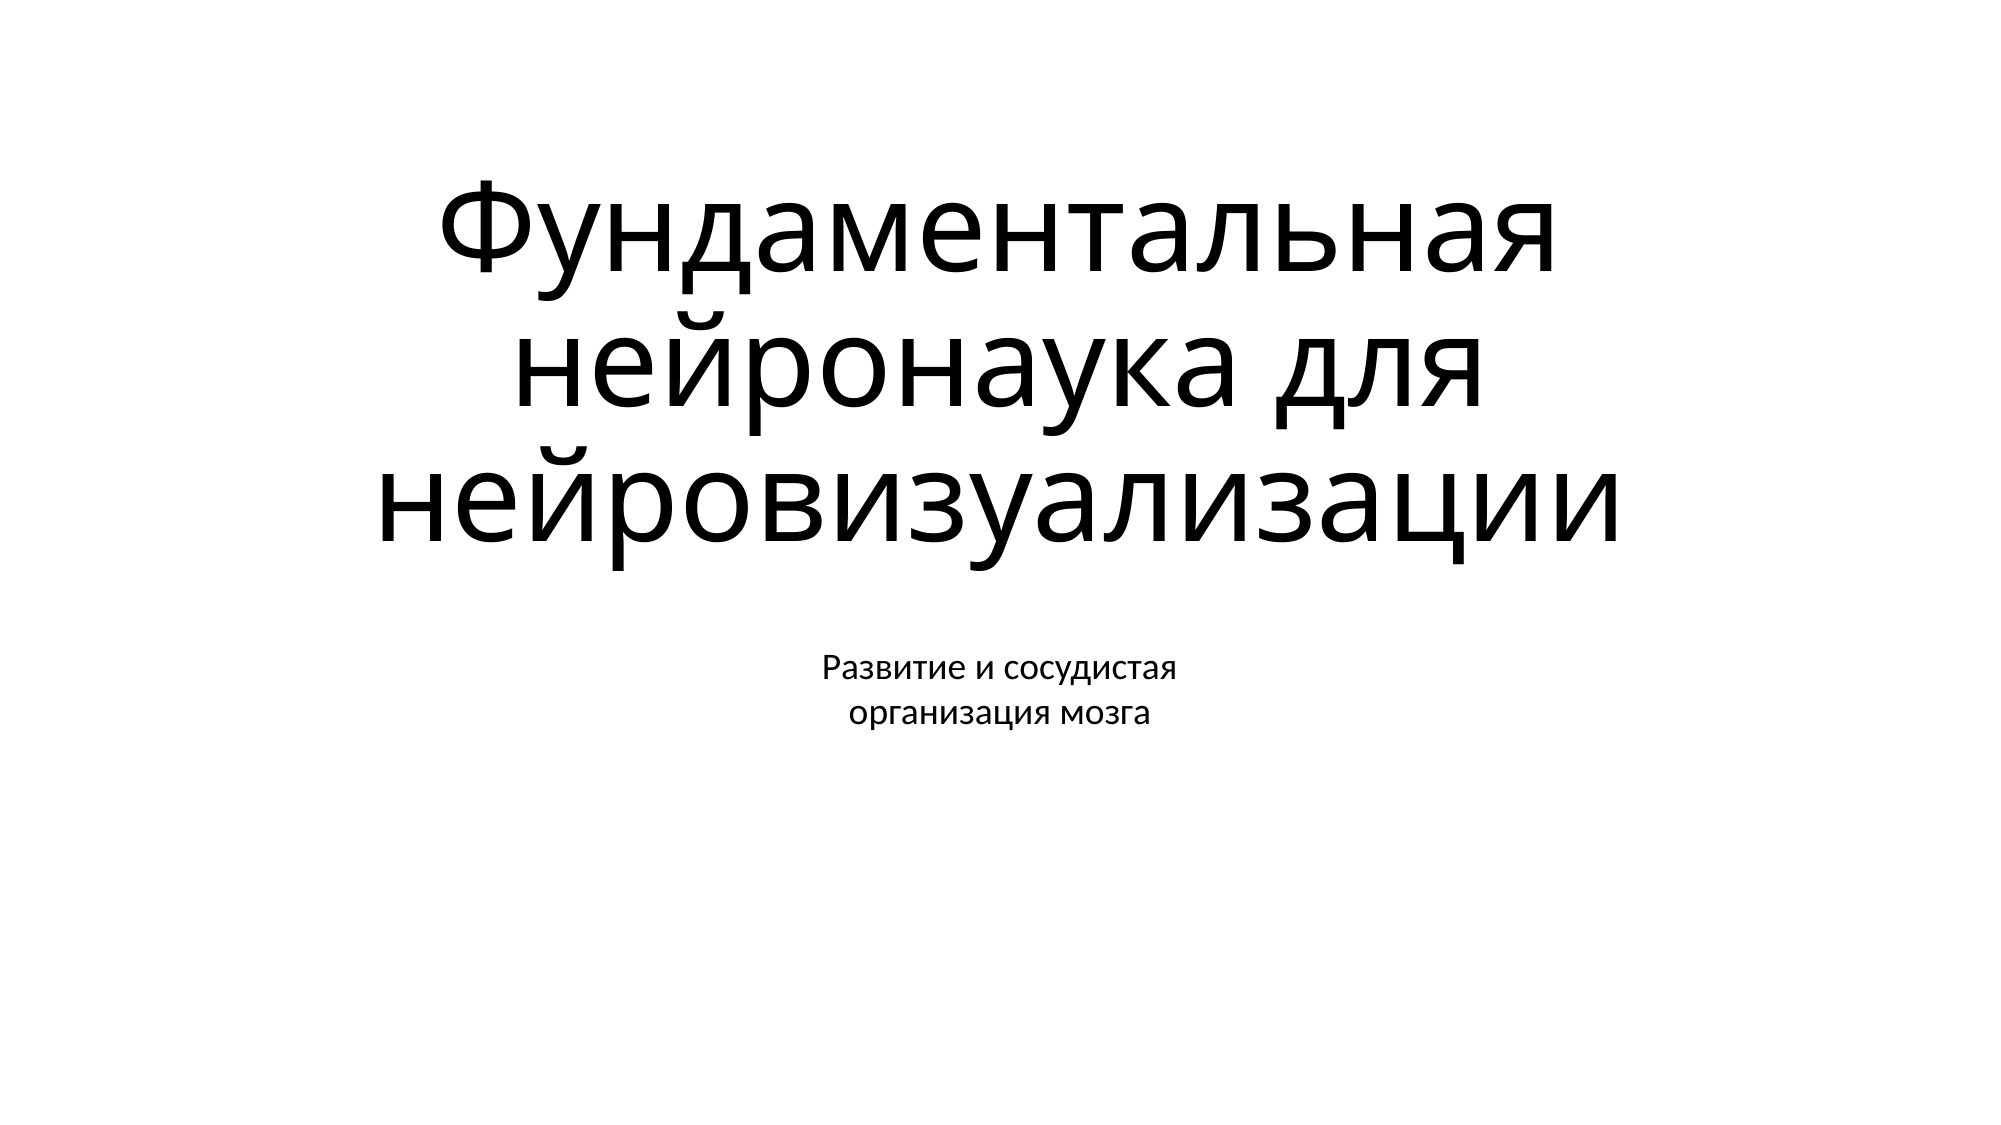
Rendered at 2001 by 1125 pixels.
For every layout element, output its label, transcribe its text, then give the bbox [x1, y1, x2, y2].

text_box Развитие и сосудистая организация мозга [708, 634, 1292, 740]
title Фундаментальная нейронаука для нейровизуализации [249, 184, 1750, 576]
